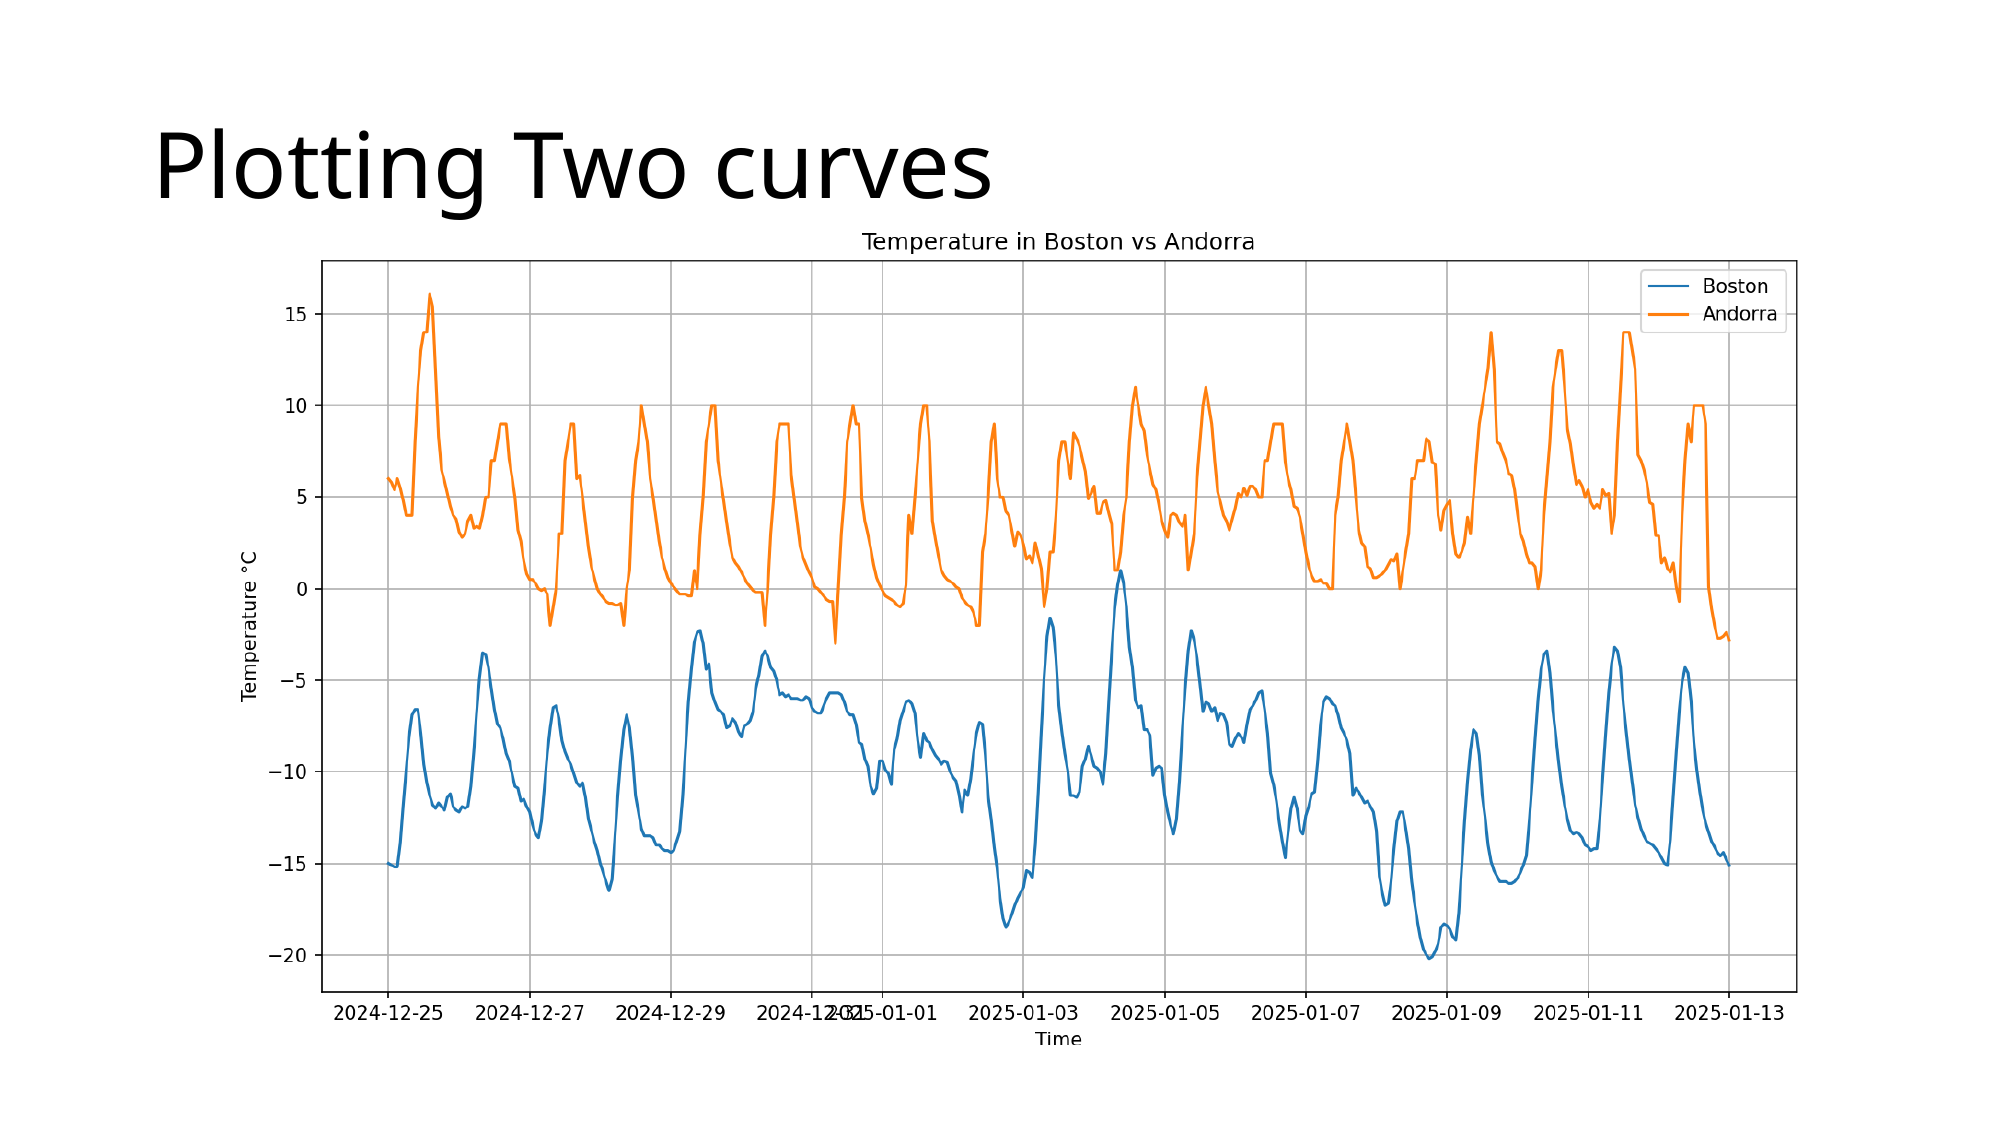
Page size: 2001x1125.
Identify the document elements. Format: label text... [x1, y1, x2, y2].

title Plotting Two curves [137, 59, 1863, 278]
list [221, 226, 1810, 1045]
